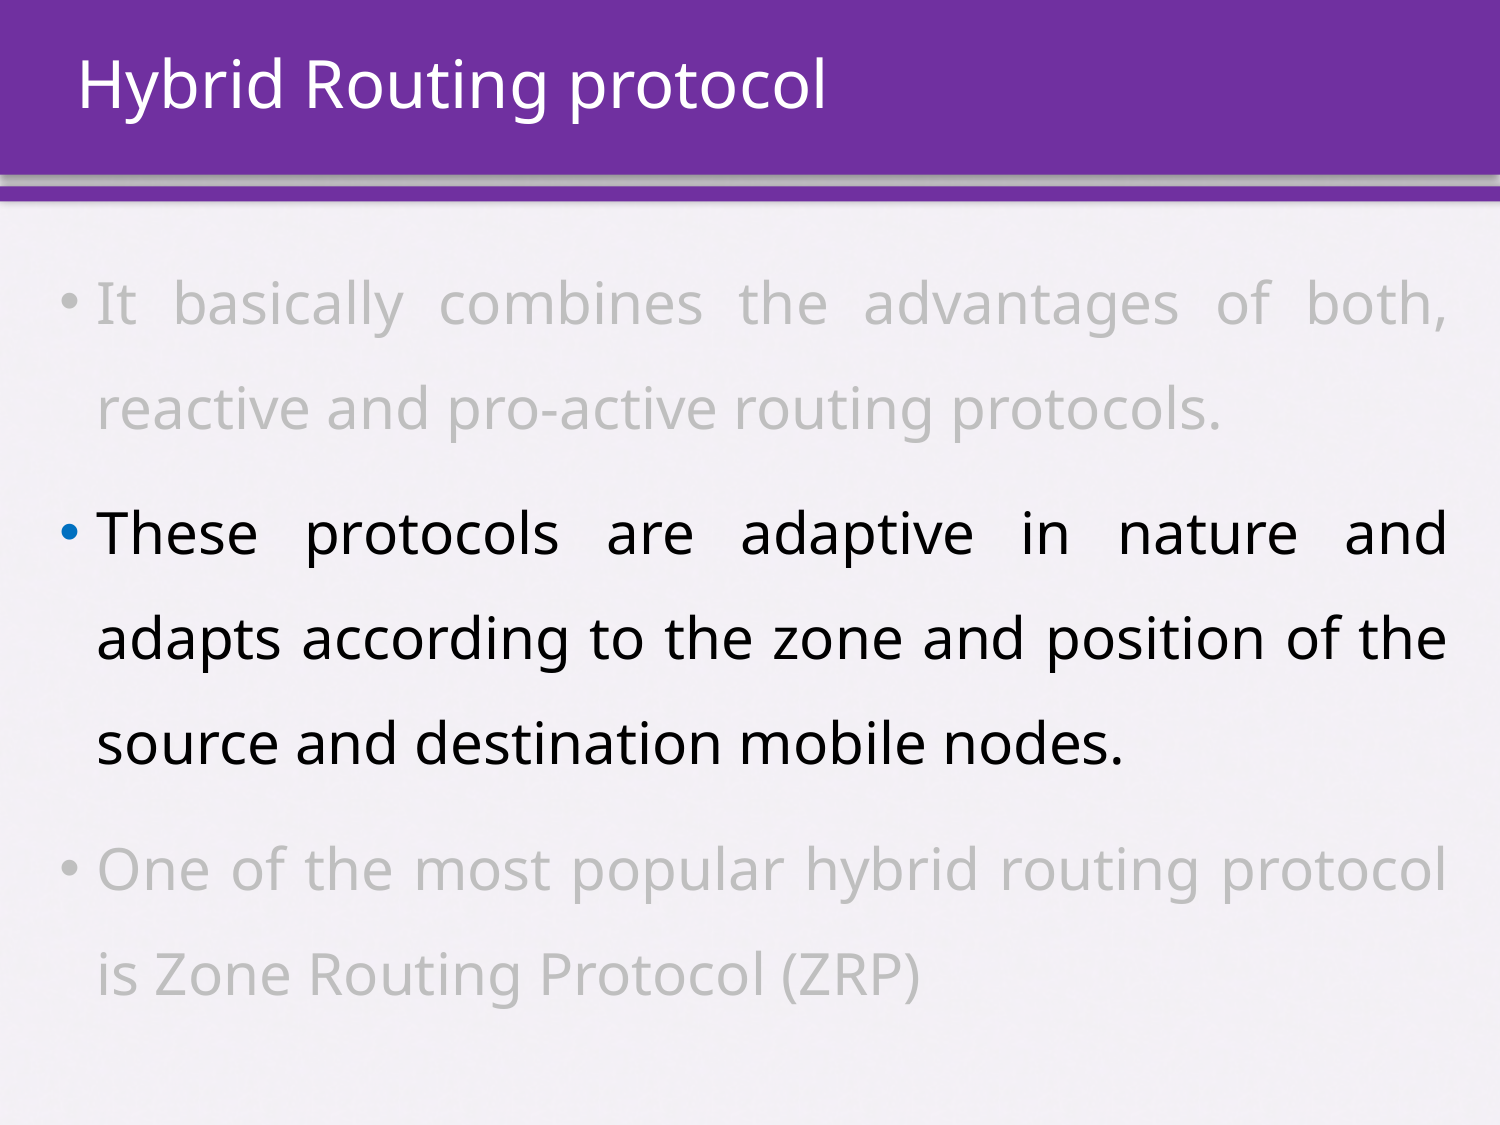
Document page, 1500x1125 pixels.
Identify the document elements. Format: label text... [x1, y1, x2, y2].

list It basically combines the advantages of both, reactive and pro-active routing protocols. These protocols are adaptive in nature and adapts according to the zone and position of the source and destination mobile nodes. One of the most popular hybrid routing protocol is Zone Routing Protocol (ZRP) [44, 223, 1464, 1043]
title Hybrid Routing protocol [44, 0, 1464, 175]
